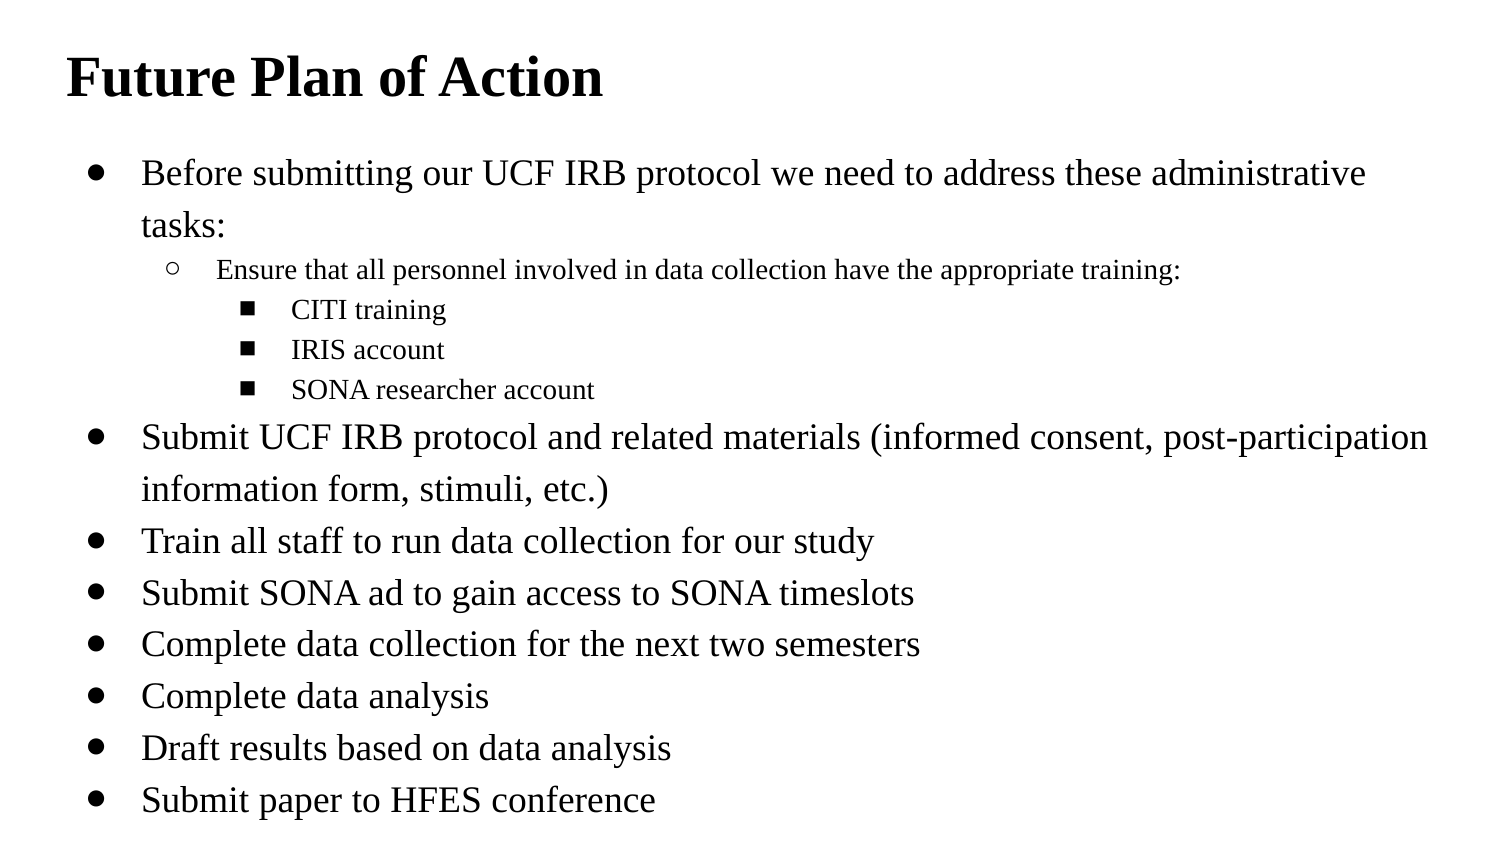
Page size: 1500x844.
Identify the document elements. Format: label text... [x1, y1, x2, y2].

list Before submitting our UCF IRB protocol we need to address these administrative tasks: Ensure that all personnel involved in data collection have the appropriate training: CITI training IRIS account SONA researcher account Submit UCF IRB protocol and related materials (informed consent, post-participation information form, stimuli, etc.) Train all staff to run data collection for our study Submit SONA ad to gain access to SONA timeslots Complete data collection for the next two semesters Complete data analysis Draft results based on data analysis Submit paper to HFES conference [51, 126, 1449, 819]
title Future Plan of Action [51, 23, 1449, 117]
